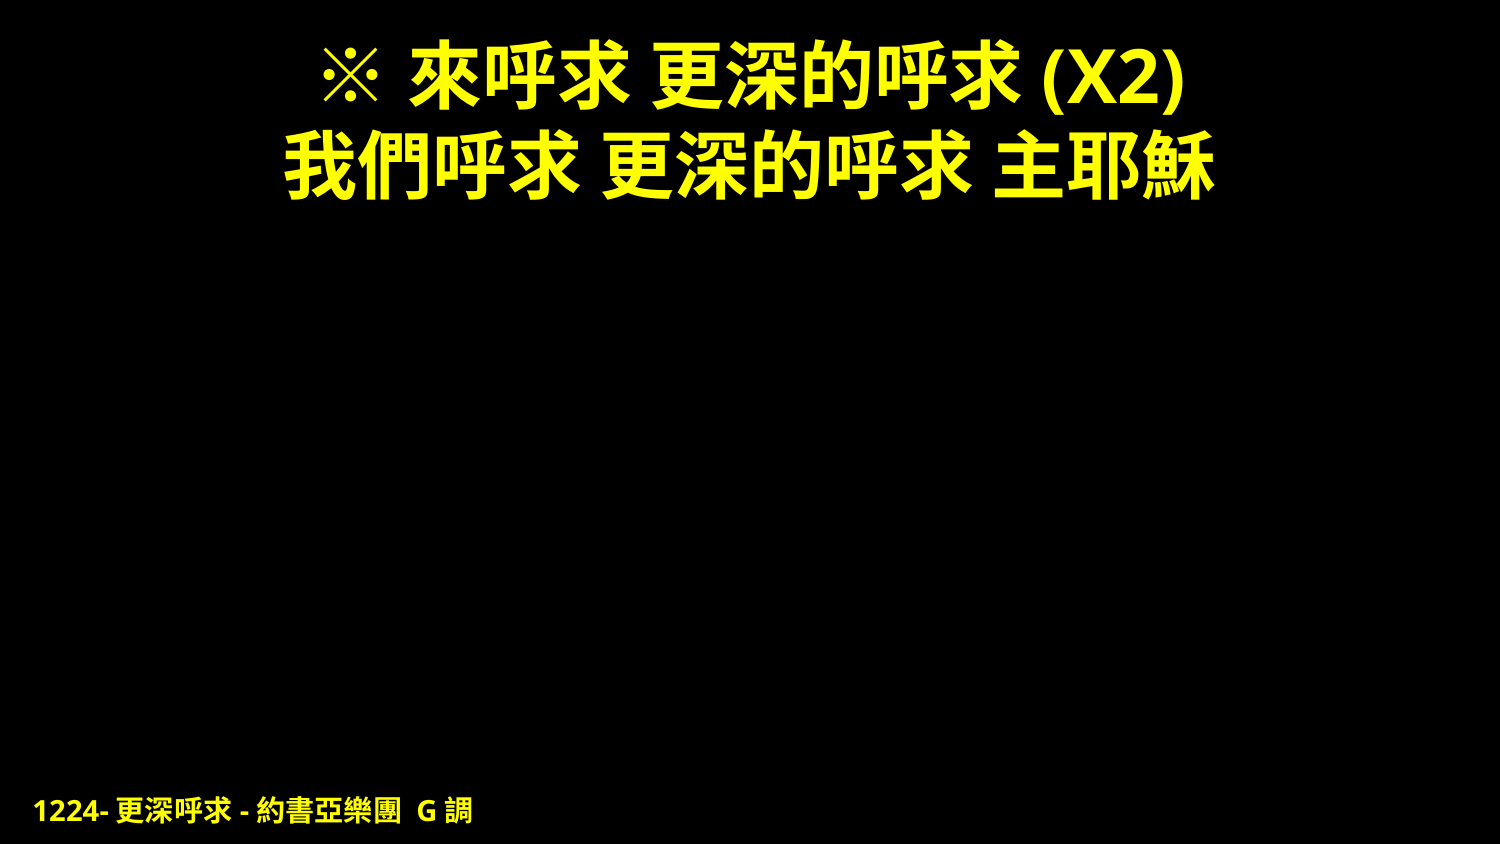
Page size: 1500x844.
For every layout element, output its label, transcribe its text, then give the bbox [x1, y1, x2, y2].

title ※來呼求 更深的呼求(X2) 我們呼求 更深的呼求 主耶穌 [0, 0, 1500, 237]
text_box 1224-更深呼求-約書亞樂團 G調 [17, 784, 774, 835]
